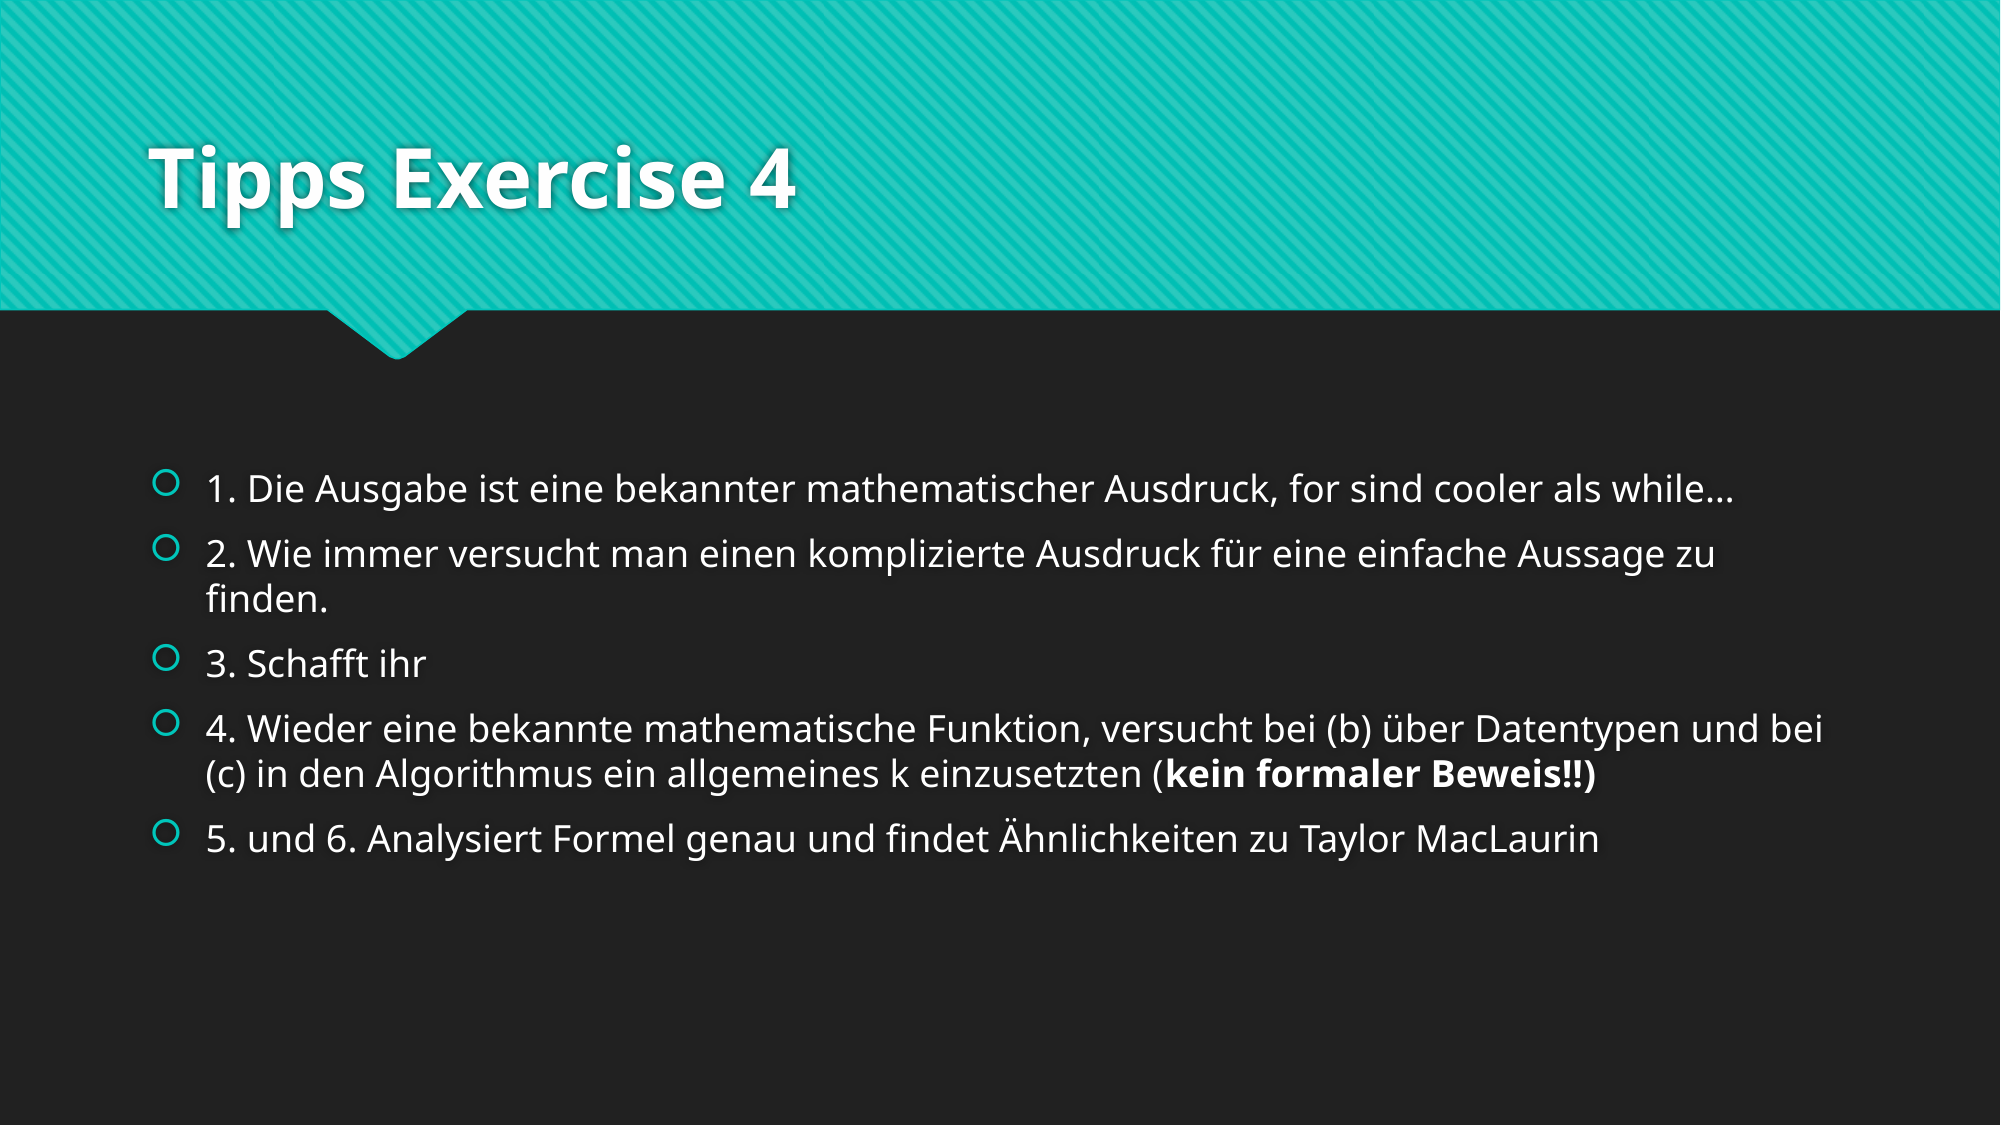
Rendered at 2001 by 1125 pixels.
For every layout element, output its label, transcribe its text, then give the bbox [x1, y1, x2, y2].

title Tipps Exercise 4 [132, 73, 1868, 233]
list 1. Die Ausgabe ist eine bekannter mathematischer Ausdruck, for sind cooler als while… 2. Wie immer versucht man einen komplizierte Ausdruck für eine einfache Aussage zu finden. 3. Schafft ihr 4. Wieder eine bekannte mathematische Funktion, versucht bei (b) über Datentypen und bei (c) in den Algorithmus ein allgemeines k einzusetzten (kein formaler Beweis!!) 5. und 6. Analysiert Formel genau und findet Ähnlichkeiten zu Taylor MacLaurin [134, 364, 1866, 962]
